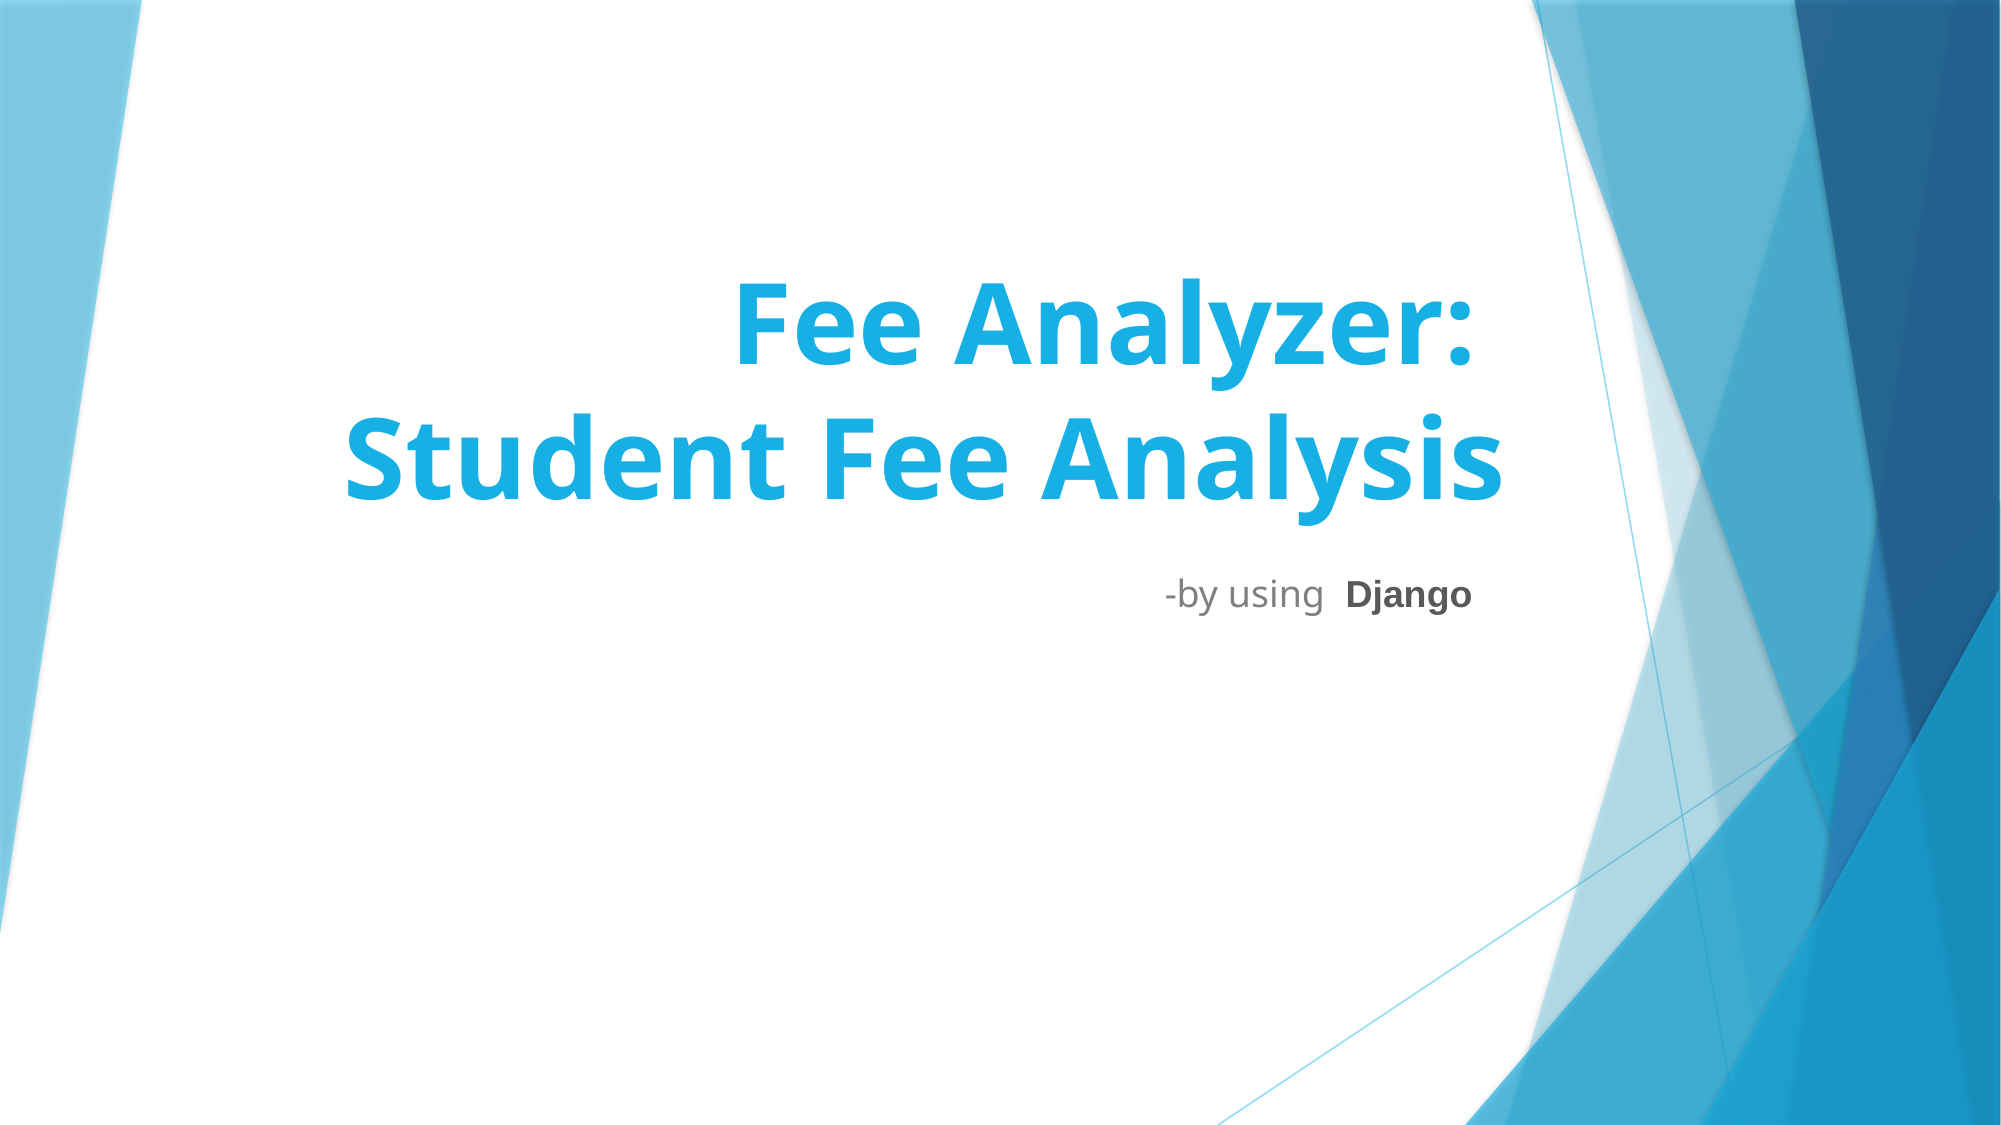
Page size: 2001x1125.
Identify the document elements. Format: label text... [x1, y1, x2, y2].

title Fee Analyzer: Student Fee Analysis [247, 394, 1522, 665]
subtitle -by using Django [213, 562, 1488, 743]
